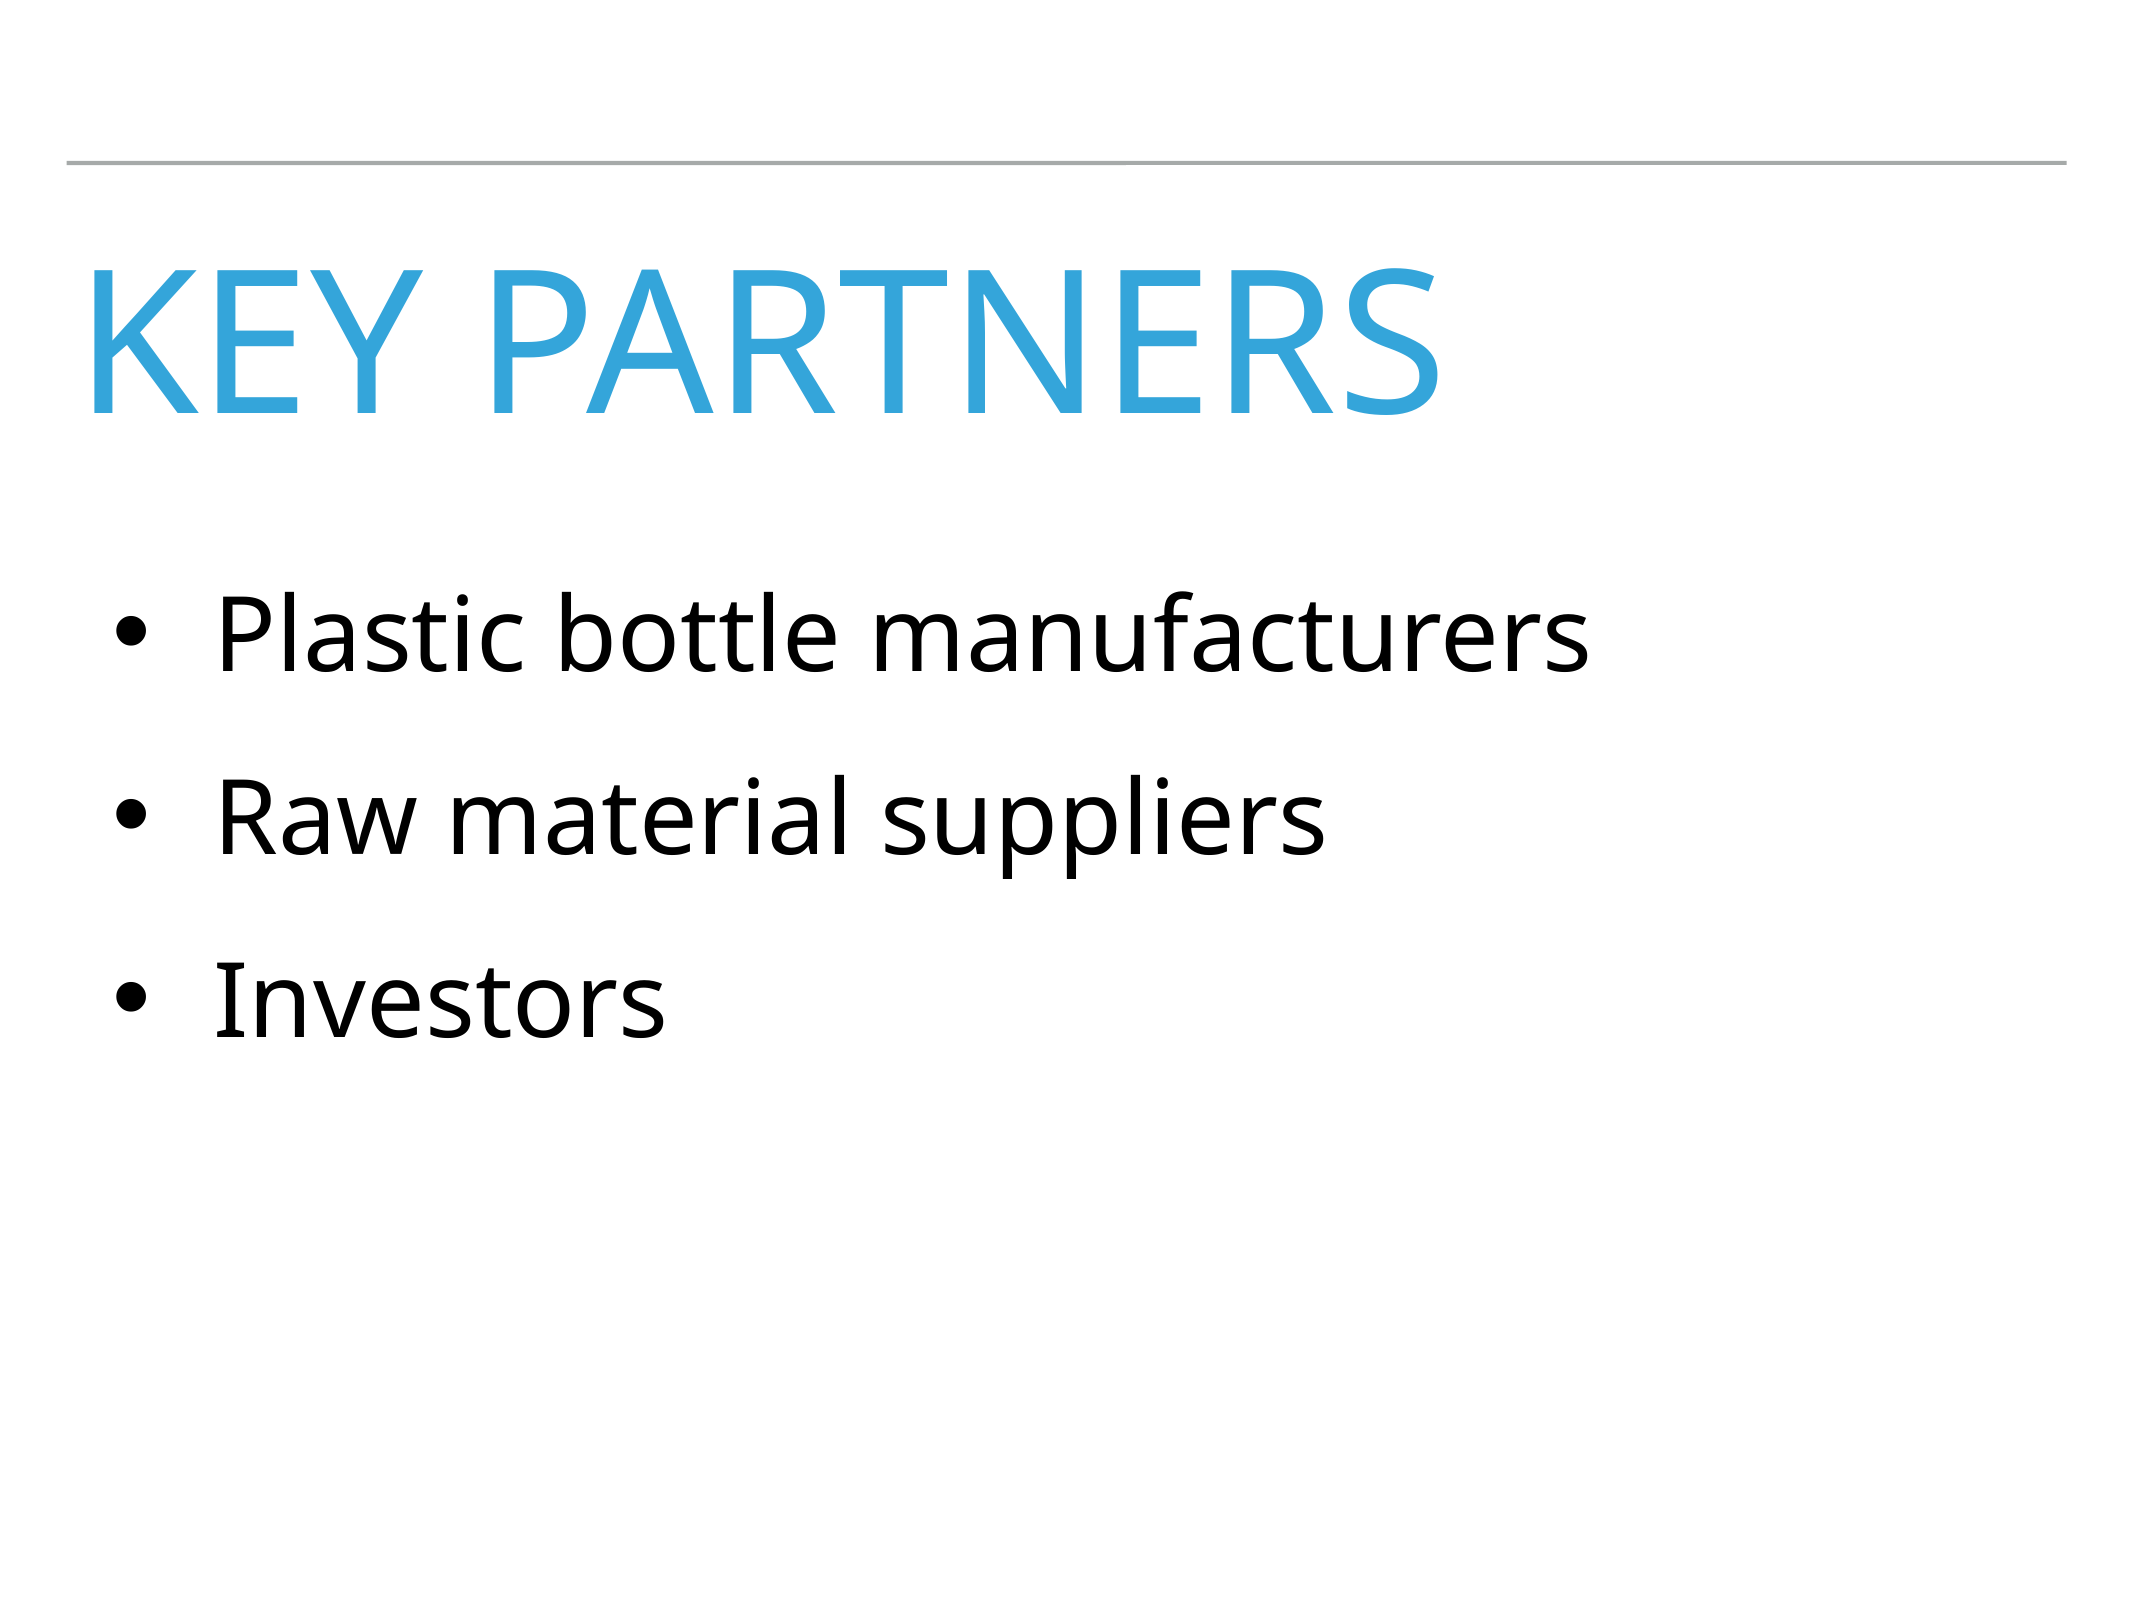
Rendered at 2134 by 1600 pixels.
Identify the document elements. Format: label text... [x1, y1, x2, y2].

list Plastic bottle manufacturers Raw material suppliers Investors [66, 558, 2068, 1562]
title KEY PARTNERS [66, 251, 2068, 473]
